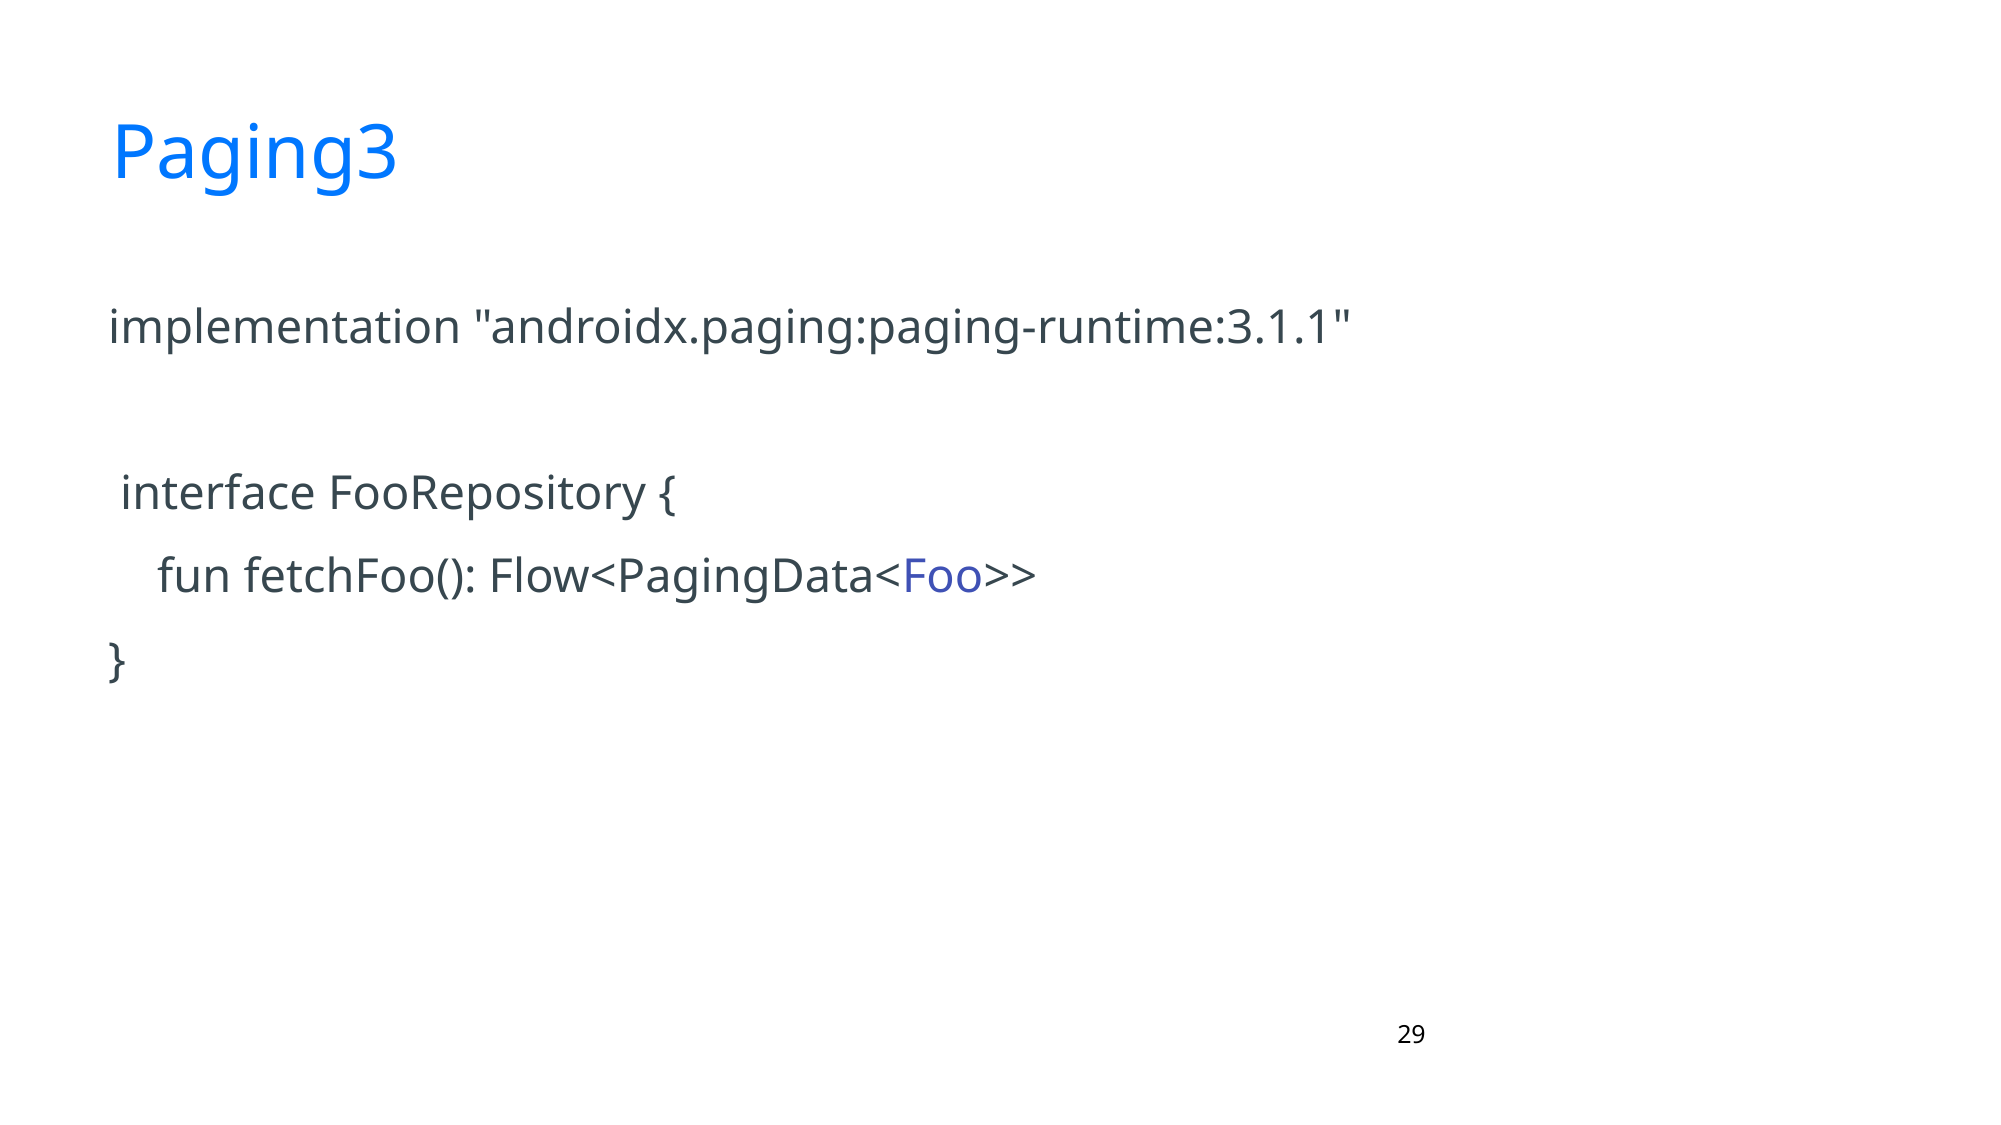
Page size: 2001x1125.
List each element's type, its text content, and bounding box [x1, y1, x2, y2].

title Paging3 [111, 113, 1892, 220]
slide_number ‹#› [966, 701, 1434, 1125]
list implementation "androidx.paging:paging-runtime:3.1.1" interface FooRepository { fun fetchFoo(): Flow<PagingData<Foo>> } [108, 290, 1892, 1021]
